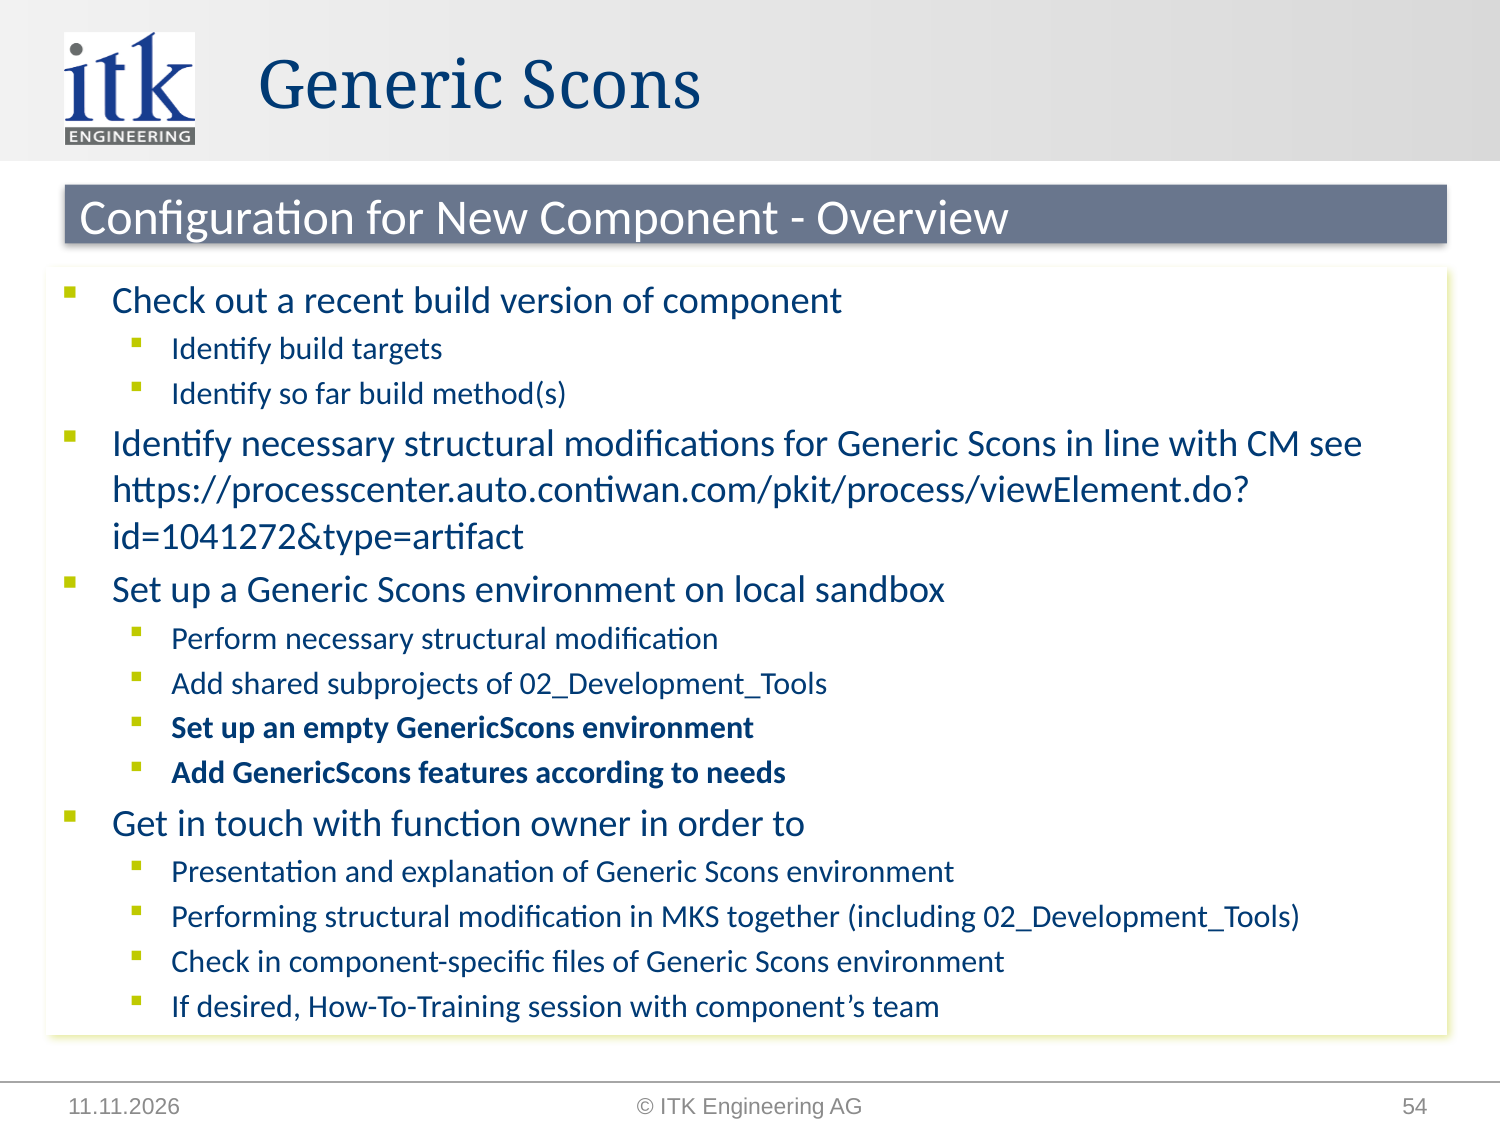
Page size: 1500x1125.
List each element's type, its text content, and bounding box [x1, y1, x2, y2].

footer © ITK Engineering AG [512, 1075, 988, 1125]
picture [64, 32, 195, 145]
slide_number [53, 1075, 404, 1125]
list Configuration for New Component - Overview [63, 183, 1448, 245]
slide_number 54 [1092, 1075, 1443, 1125]
list Check out a recent build version of component Identify build targets Identify so far build method(s) Identify necessary structural modifications for Generic Scons in line with CM see https://processcenter.auto.contiwan.com/pkit/process/viewElement.do?id=1041272&type=artifact Set up a Generic Scons environment on local sandbox Perform necessary structural modification Add shared subprojects of 02_Development_Tools Set up an empty GenericScons environment Add GenericScons features according to needs Get in touch with function owner in order to Presentation and explanation of Generic Scons environment Performing structural modification in MKS together (including 02_Development_Tools) Check in component-specific files of Generic Scons environment If desired, How-To-Training session with component’s team [46, 267, 1447, 1035]
title Generic Scons [242, 18, 1447, 145]
